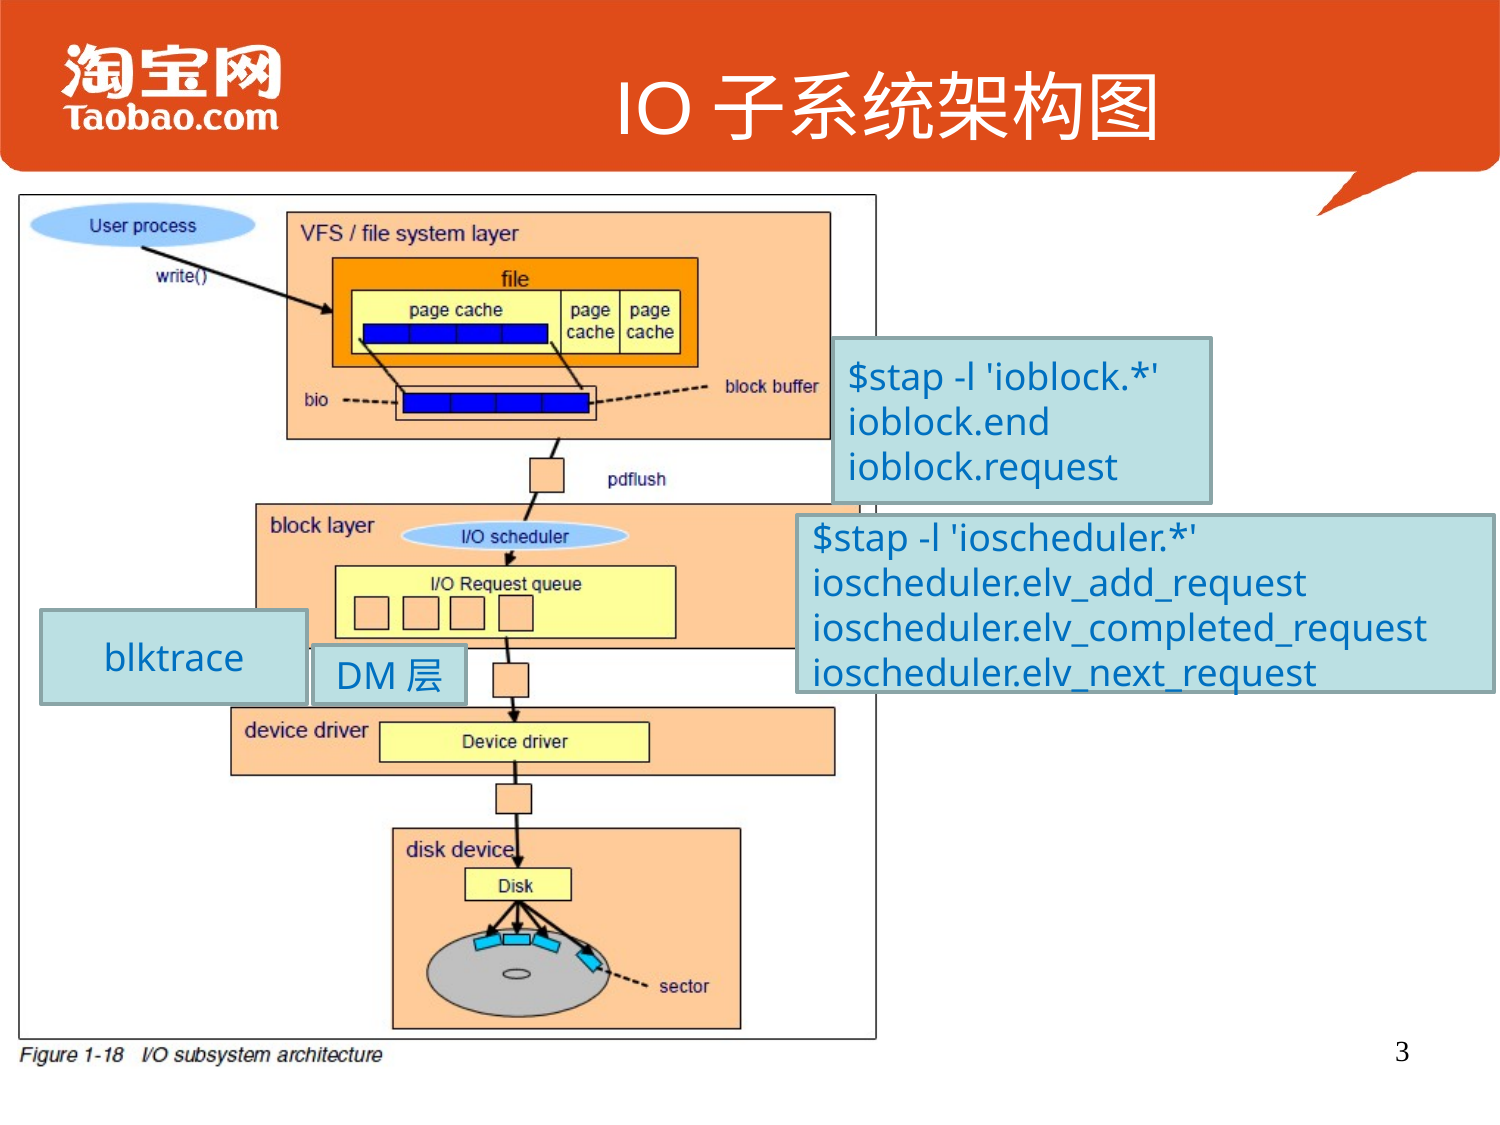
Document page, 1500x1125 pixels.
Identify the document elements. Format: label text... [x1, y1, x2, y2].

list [17, 194, 881, 1071]
slide_number 3 [1074, 1024, 1426, 1103]
picture [0, 0, 1500, 216]
text_box $stap -l 'ioblock.*' ioblock.end ioblock.request [885, 336, 1213, 505]
text_box $stap -l 'ioscheduler.*' ioscheduler.elv_add_request ioscheduler.elv_completed_request ioscheduler.elv_next_request [885, 513, 1496, 694]
title IO子系统架构图 [351, 45, 1425, 164]
